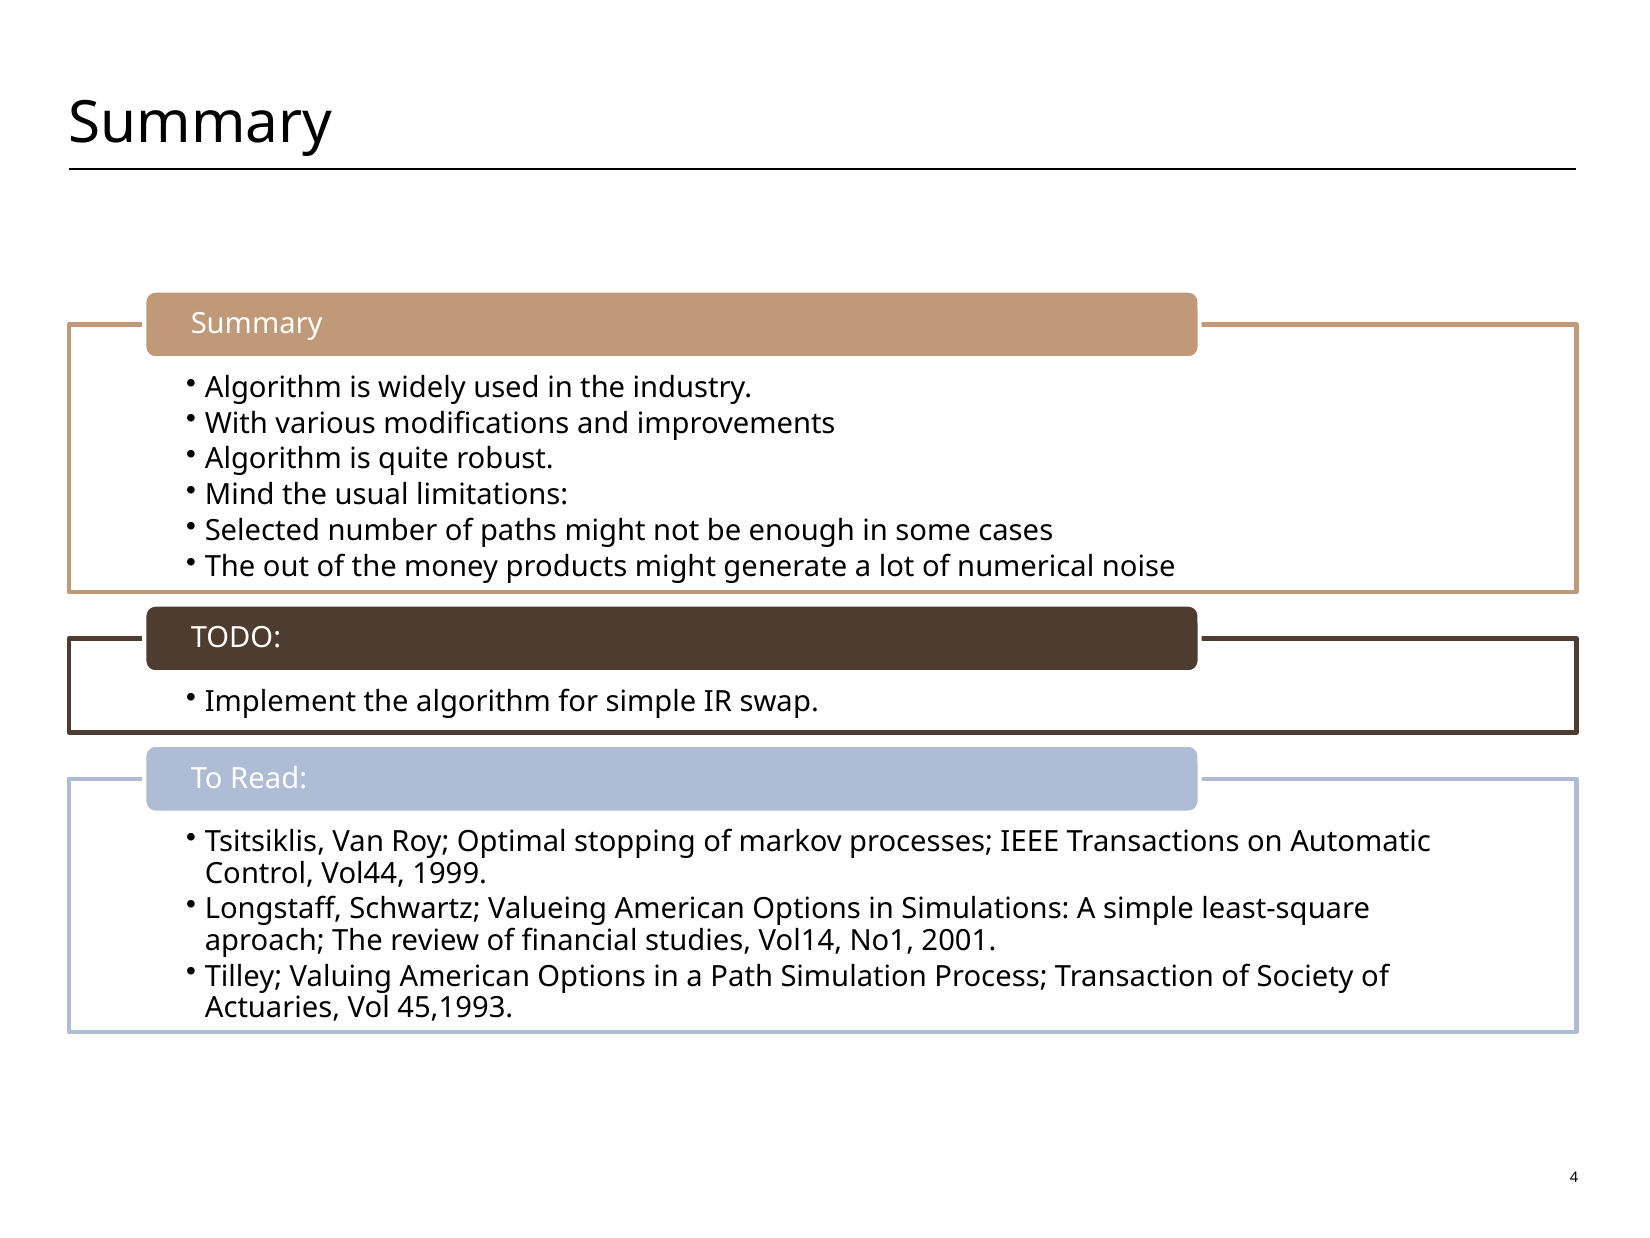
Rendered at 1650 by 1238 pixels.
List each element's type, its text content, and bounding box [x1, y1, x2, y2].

title Summary [68, 0, 1577, 155]
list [68, 268, 1577, 1055]
